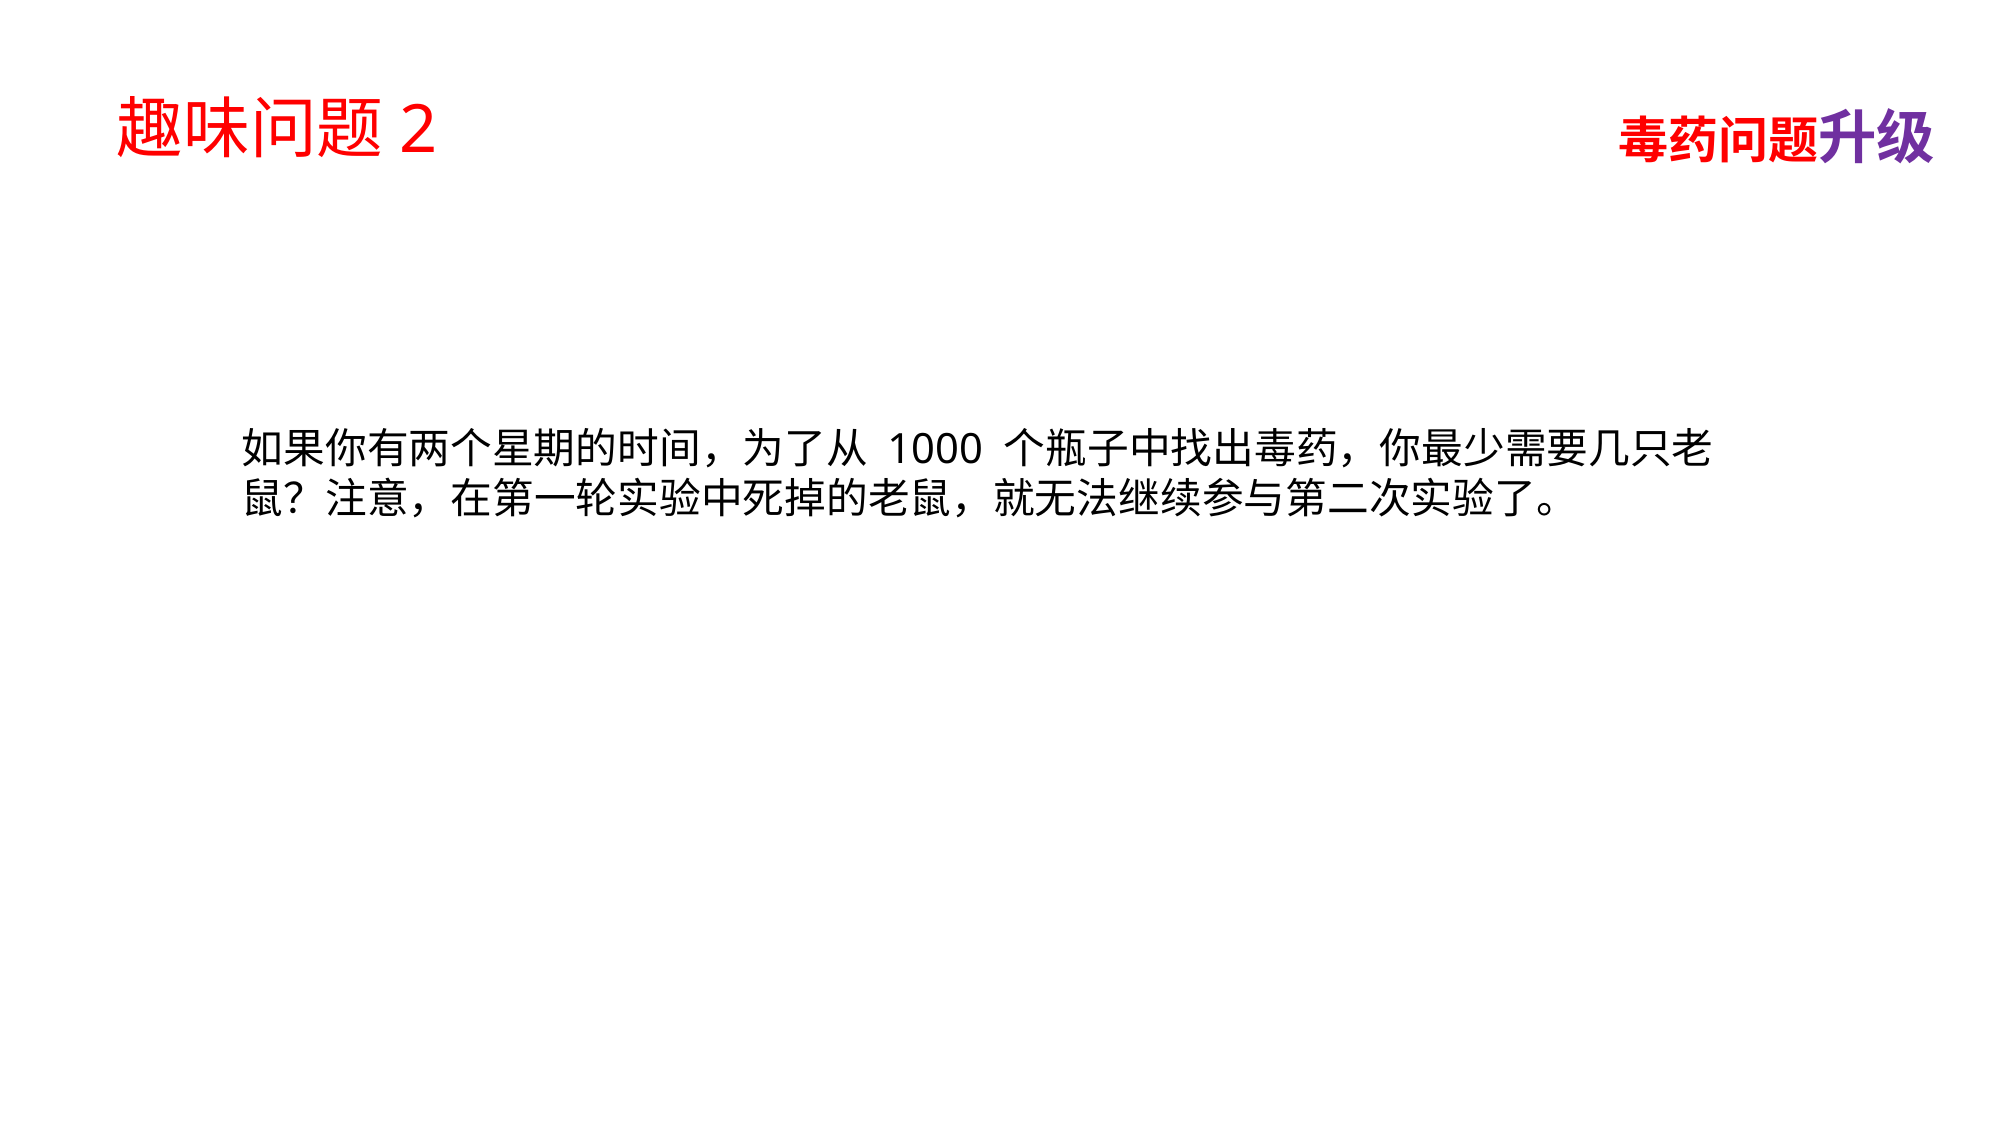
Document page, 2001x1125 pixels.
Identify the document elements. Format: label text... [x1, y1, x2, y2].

text_box 如果你有两个星期的时间，为了从 1000 个瓶子中找出毒药，你最少需要几只老鼠？注意，在第一轮实验中死掉的老鼠，就无法继续参与第二次实验了。 [227, 414, 1747, 530]
title 趣味问题2 [101, 22, 1827, 240]
text_box 毒药问题升级 [1603, 92, 1951, 178]
